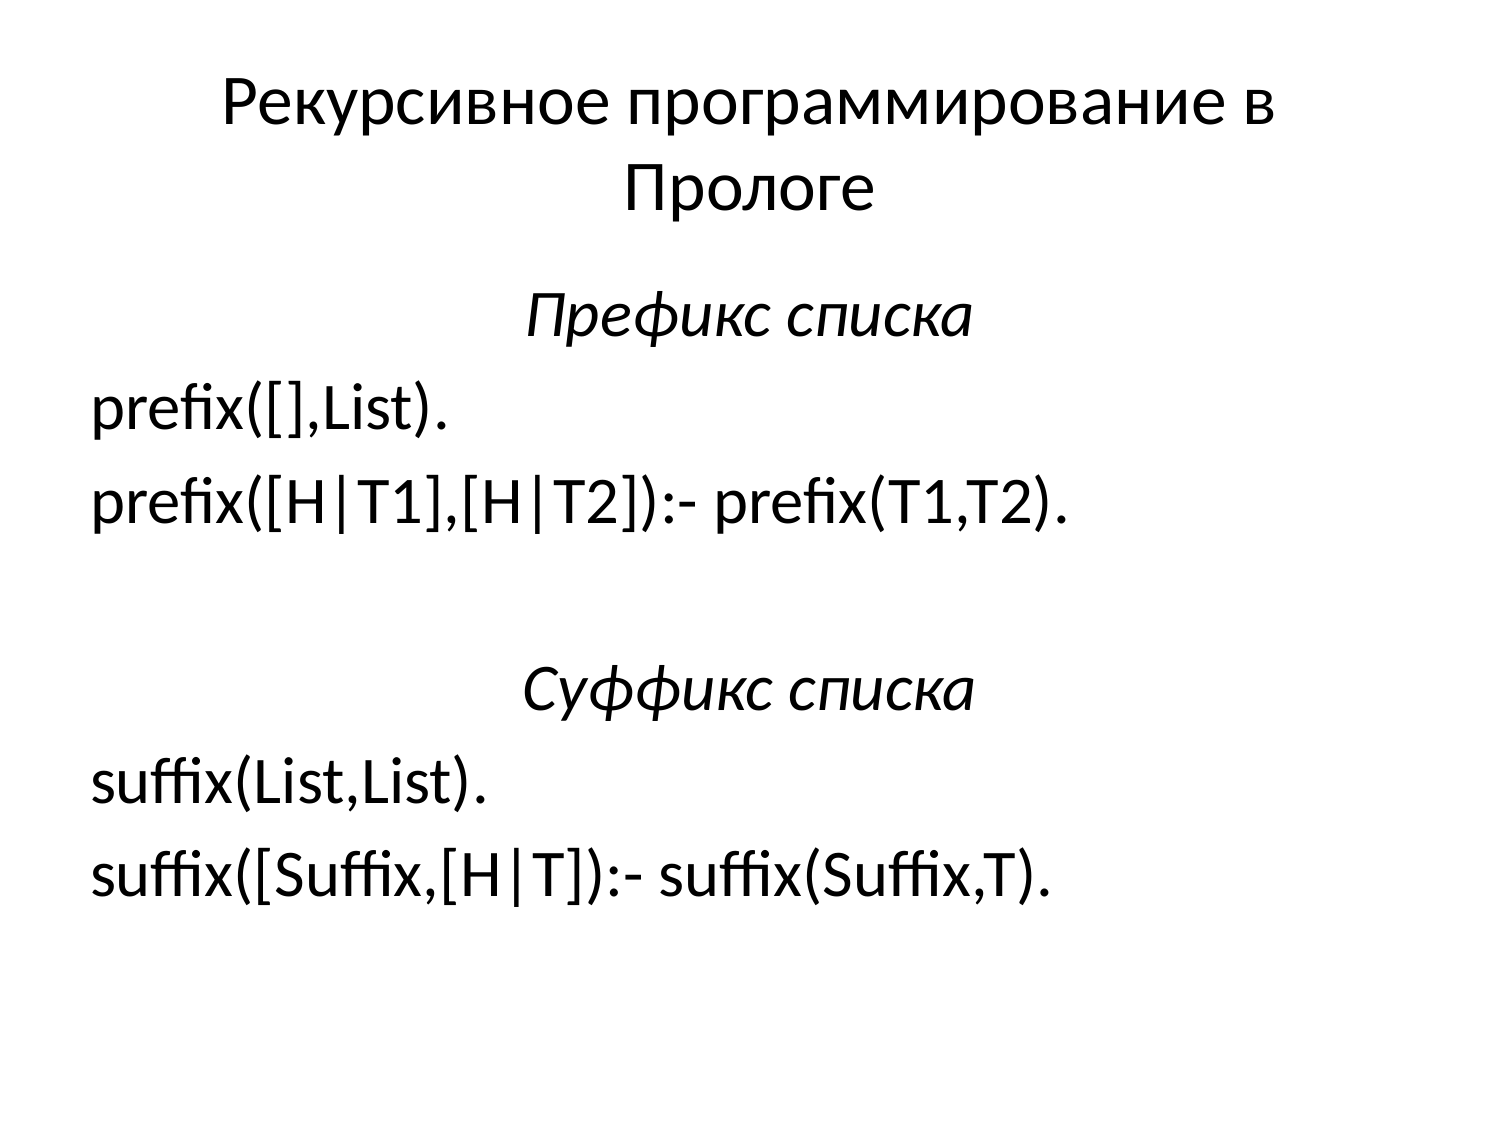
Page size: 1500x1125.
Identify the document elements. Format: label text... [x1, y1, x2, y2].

title Рекурсивное программирование в Прологе [75, 45, 1425, 233]
list Префикс списка prefix([],List). prefix([H|T1],[H|T2]):- prefix(T1,T2). Суффикс списка suffix(List,List). suffix([Suffix,[H|T]):- suffix(Suffix,T). [75, 262, 1425, 1005]
